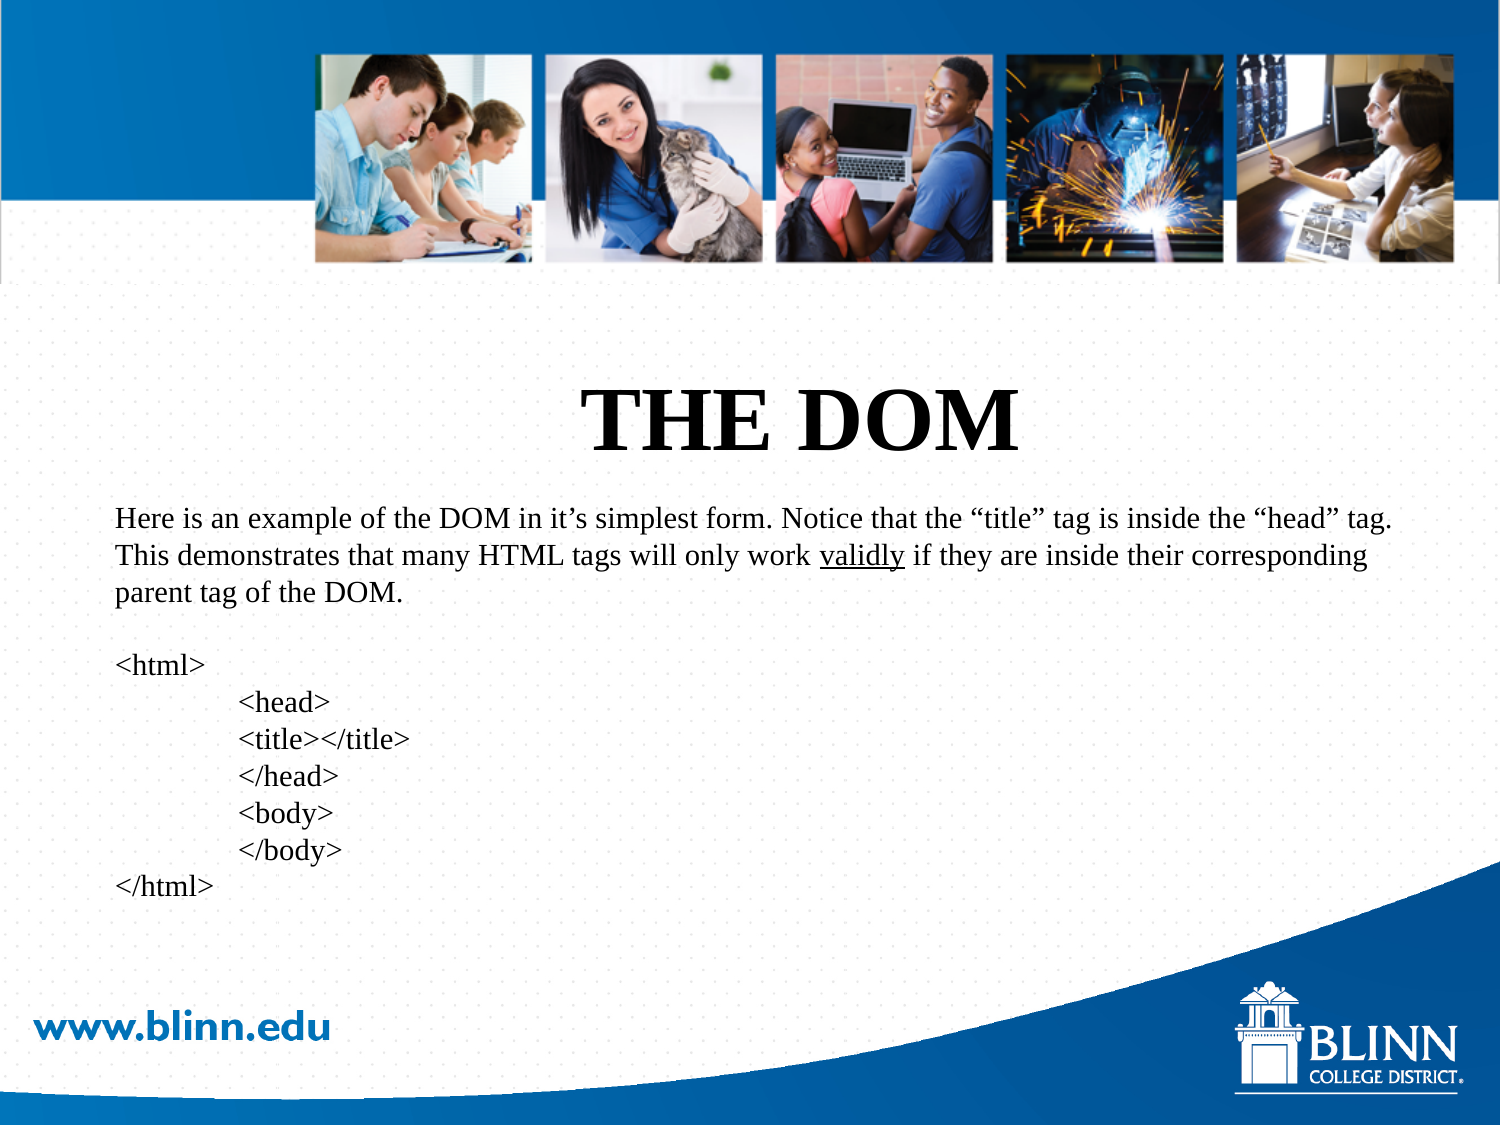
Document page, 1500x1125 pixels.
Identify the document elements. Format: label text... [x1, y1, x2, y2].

picture [0, 0, 1500, 1125]
text_box THE DOM [124, 324, 1477, 503]
title Here is an example of the DOM in it’s simplest form. Notice that the “title” tag is inside the “head” tag. This demonstrates that many HTML tags will only work validly if they are inside their corresponding parent tag of the DOM. <html> <head> <title></title> </head> <body> </body> </html> [99, 487, 1438, 950]
